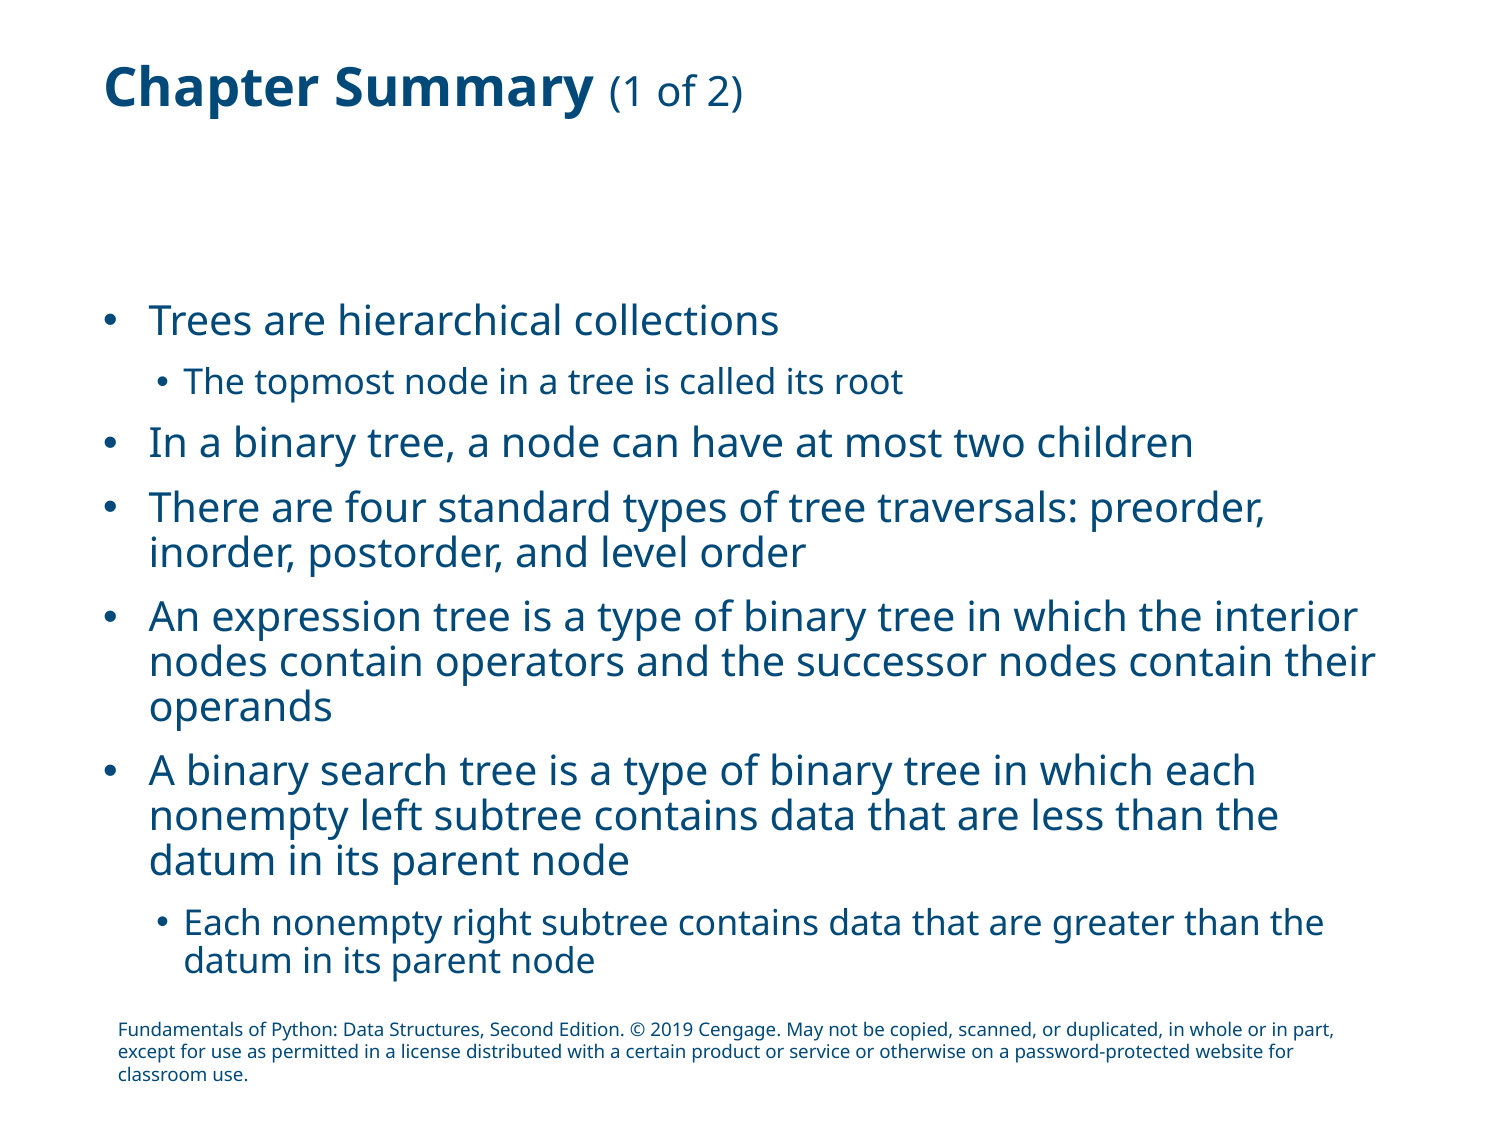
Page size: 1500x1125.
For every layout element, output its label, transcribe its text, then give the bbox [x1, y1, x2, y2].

title Chapter Summary (1 of 2) [103, 59, 1397, 150]
list Trees are hierarchical collections The topmost node in a tree is called its root In a binary tree, a node can have at most two children There are four standard types of tree traversals: preorder, inorder, postorder, and level order An expression tree is a type of binary tree in which the interior nodes contain operators and the successor nodes contain their operands A binary search tree is a type of binary tree in which each nonempty left subtree contains data that are less than the datum in its parent node Each nonempty right subtree contains data that are greater than the datum in its parent node [103, 299, 1397, 988]
footer Fundamentals of Python: Data Structures, Second Edition. © 2019 Cengage. May not be copied, scanned, or duplicated, in whole or in part, except for use as permitted in a license distributed with a certain product or service or otherwise on a password-protected website for classroom use. [103, 1009, 1397, 1070]
